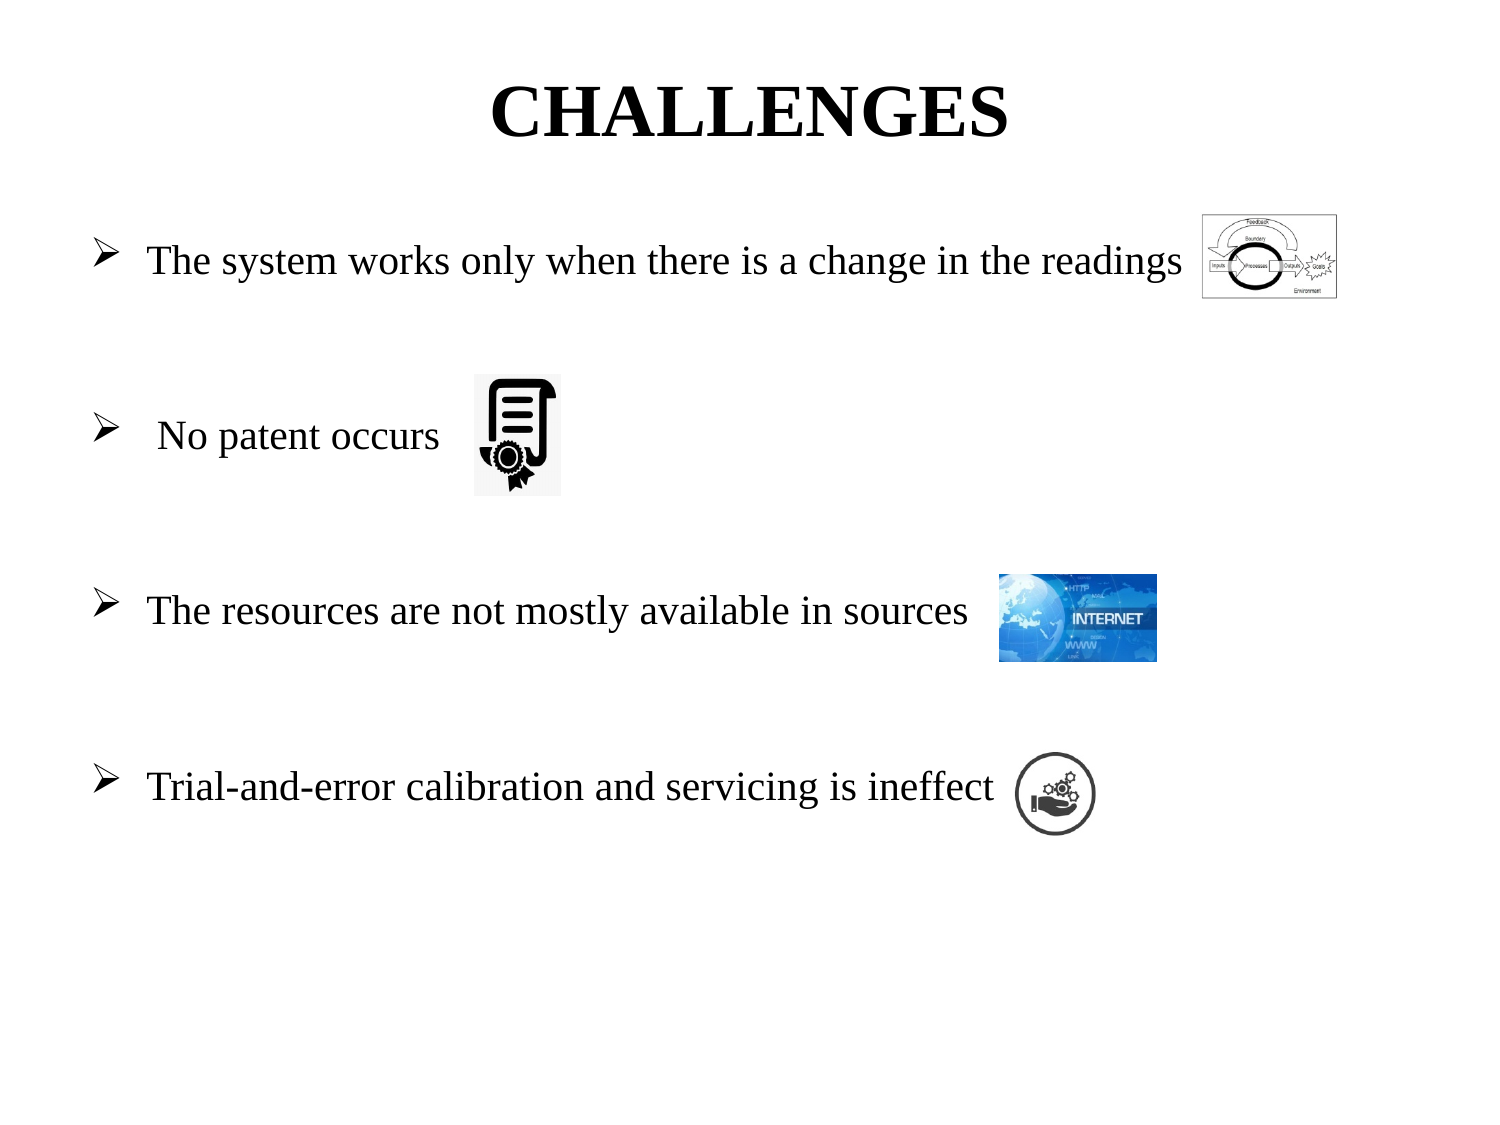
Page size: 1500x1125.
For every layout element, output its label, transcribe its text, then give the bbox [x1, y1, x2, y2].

picture [1012, 749, 1098, 838]
picture [999, 574, 1157, 663]
title CHALLENGES [75, 37, 1425, 175]
picture [474, 374, 561, 496]
picture [1199, 212, 1338, 301]
list The system works only when there is a change in the readings No patent occurs The resources are not mostly available in sources Trial-and-error calibration and servicing is ineffect [75, 224, 1425, 1005]
